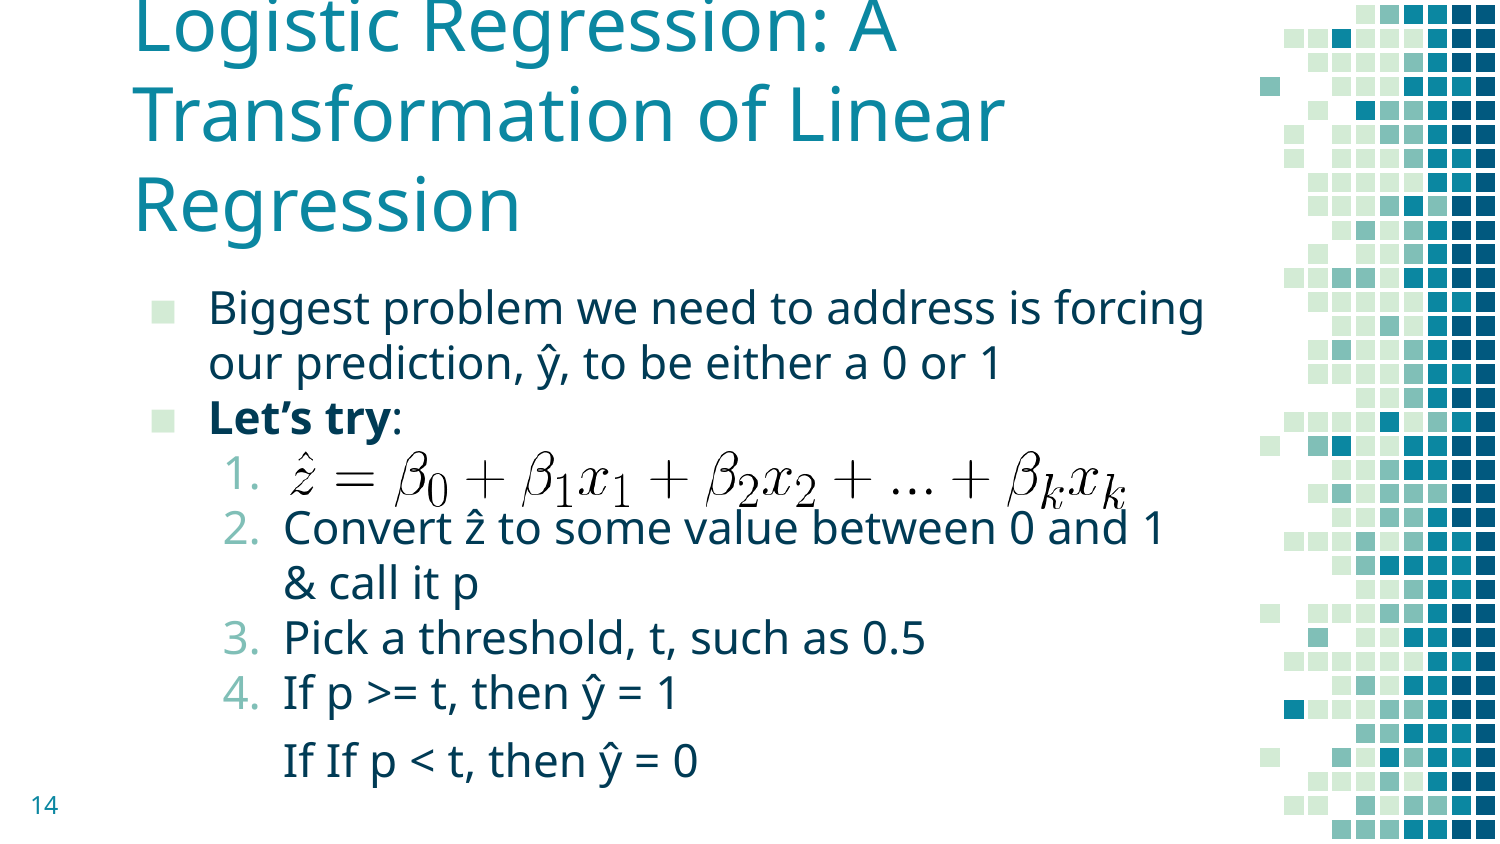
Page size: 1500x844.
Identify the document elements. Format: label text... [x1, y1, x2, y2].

slide_number 14 [15, 774, 105, 839]
list Biggest problem we need to address is forcing our prediction, ŷ, to be either a 0 or 1 Let’s try: Convert ẑ to some value between 0 and 1 & call it p Pick a threshold, t, such as 0.5 If p >= t, then ŷ = 1 If If p < t, then ŷ = 0 [117, 263, 1227, 753]
title Logistic Regression: A Transformation of Linear Regression [117, 121, 1227, 262]
picture [289, 451, 1125, 509]
